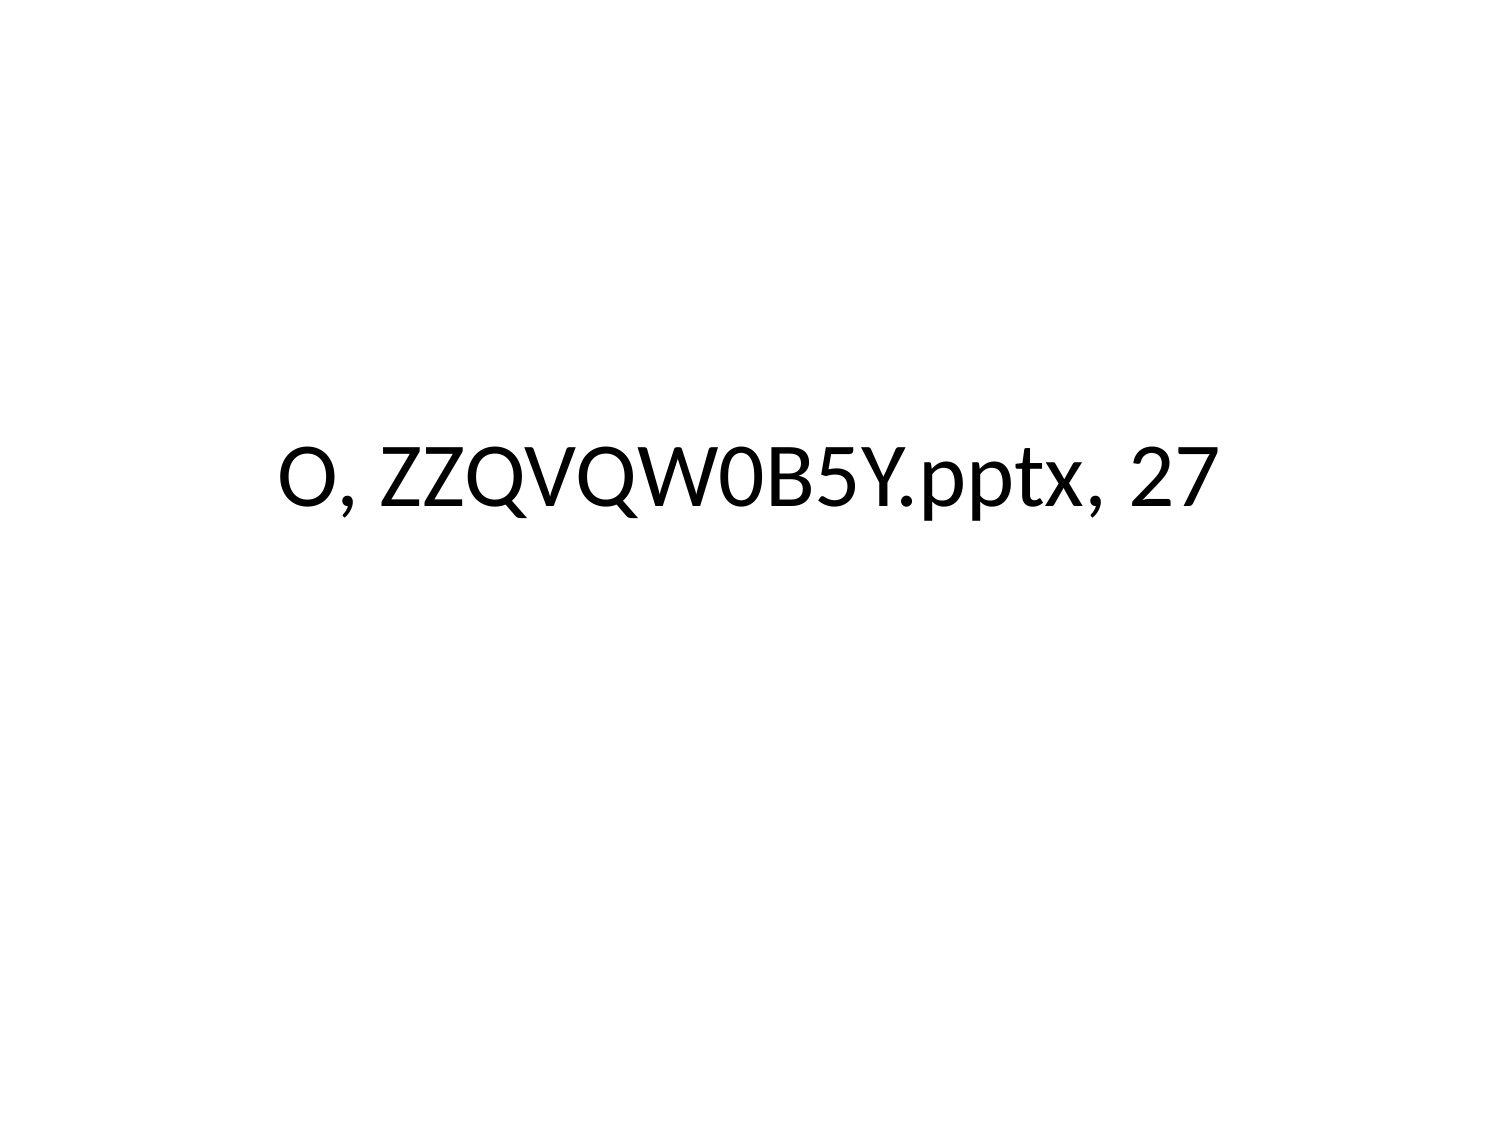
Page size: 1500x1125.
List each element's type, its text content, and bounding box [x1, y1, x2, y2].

title O, ZZQVQW0B5Y.pptx, 27 [112, 349, 1388, 591]
